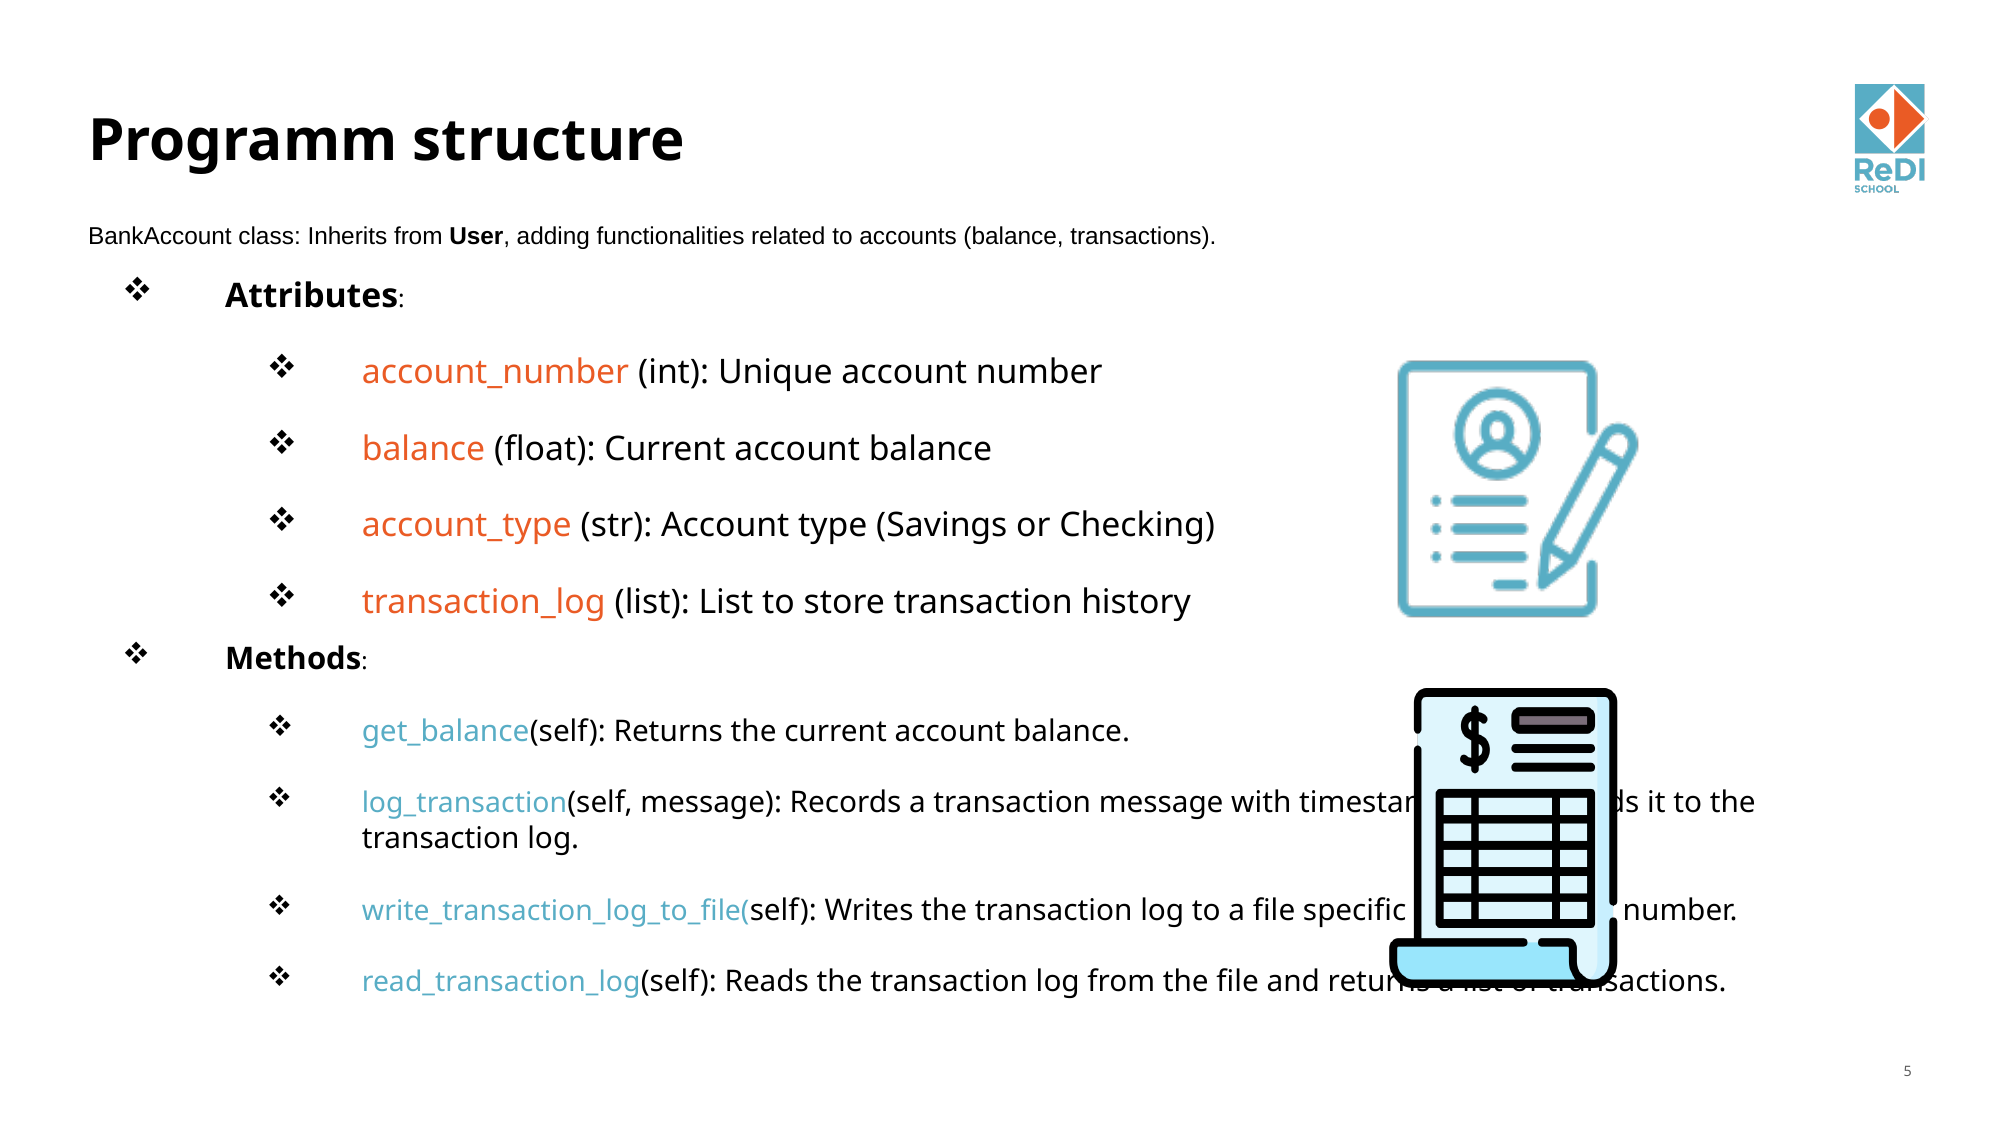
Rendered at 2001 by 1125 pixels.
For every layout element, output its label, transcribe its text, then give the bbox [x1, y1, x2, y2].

picture [1854, 84, 1929, 193]
slide_number 5 [1851, 1041, 1932, 1102]
title Programm structure [68, 75, 1851, 200]
picture [1369, 687, 1637, 988]
list BankAccount class: Inherits from User, adding functionalities related to accounts (balance, transactions). Attributes: account_number (int): Unique account number balance (float): Current account balance account_type (str): Account type (Savings or Checking) transaction_log (list): List to store transaction history Methods: get_balance(self): Returns the current account balance. log_transaction(self, message): Records a transaction message with timestamp and appends it to the transaction log. write_transaction_log_to_file(self): Writes the transaction log to a file specific to the account number. read_transaction_log(self): Reads the transaction log from the file and returns a list of transactions. [68, 200, 1932, 1020]
picture [1354, 353, 1679, 626]
